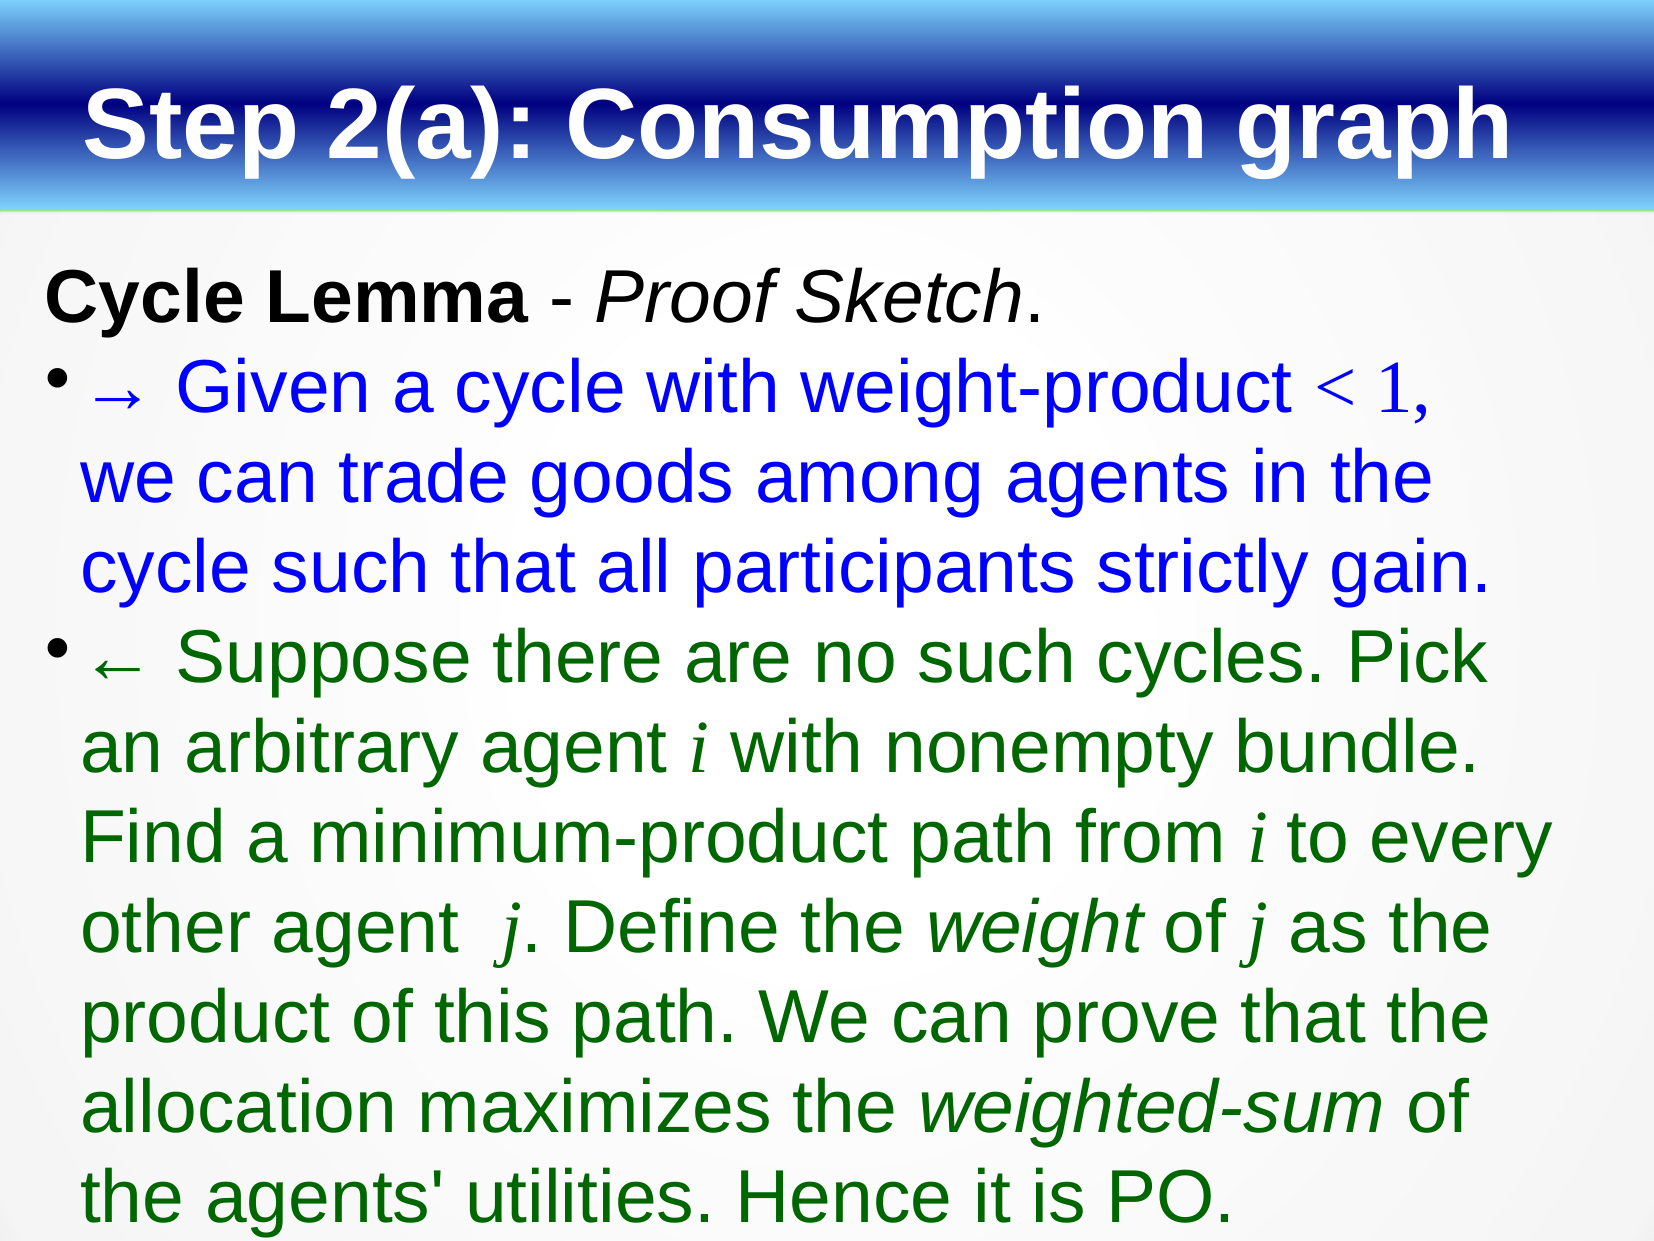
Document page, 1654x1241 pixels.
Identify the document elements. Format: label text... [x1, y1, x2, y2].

text_box Step 2(a): Consumption graph [82, 0, 1635, 260]
text_box Cycle Lemma - Proof Sketch. → Given a cycle with weight-product < 1, we can trade goods among agents in the cycle such that all participants strictly gain. ← Suppose there are no such cycles. Pick an arbitrary agent i with nonempty bundle. Find a minimum-product path from i to every other agent j. Define the weight of j as the product of this path. We can prove that the allocation maximizes the weighted-sum of the agents' utilities. Hence it is PO. [29, 240, 1605, 1180]
